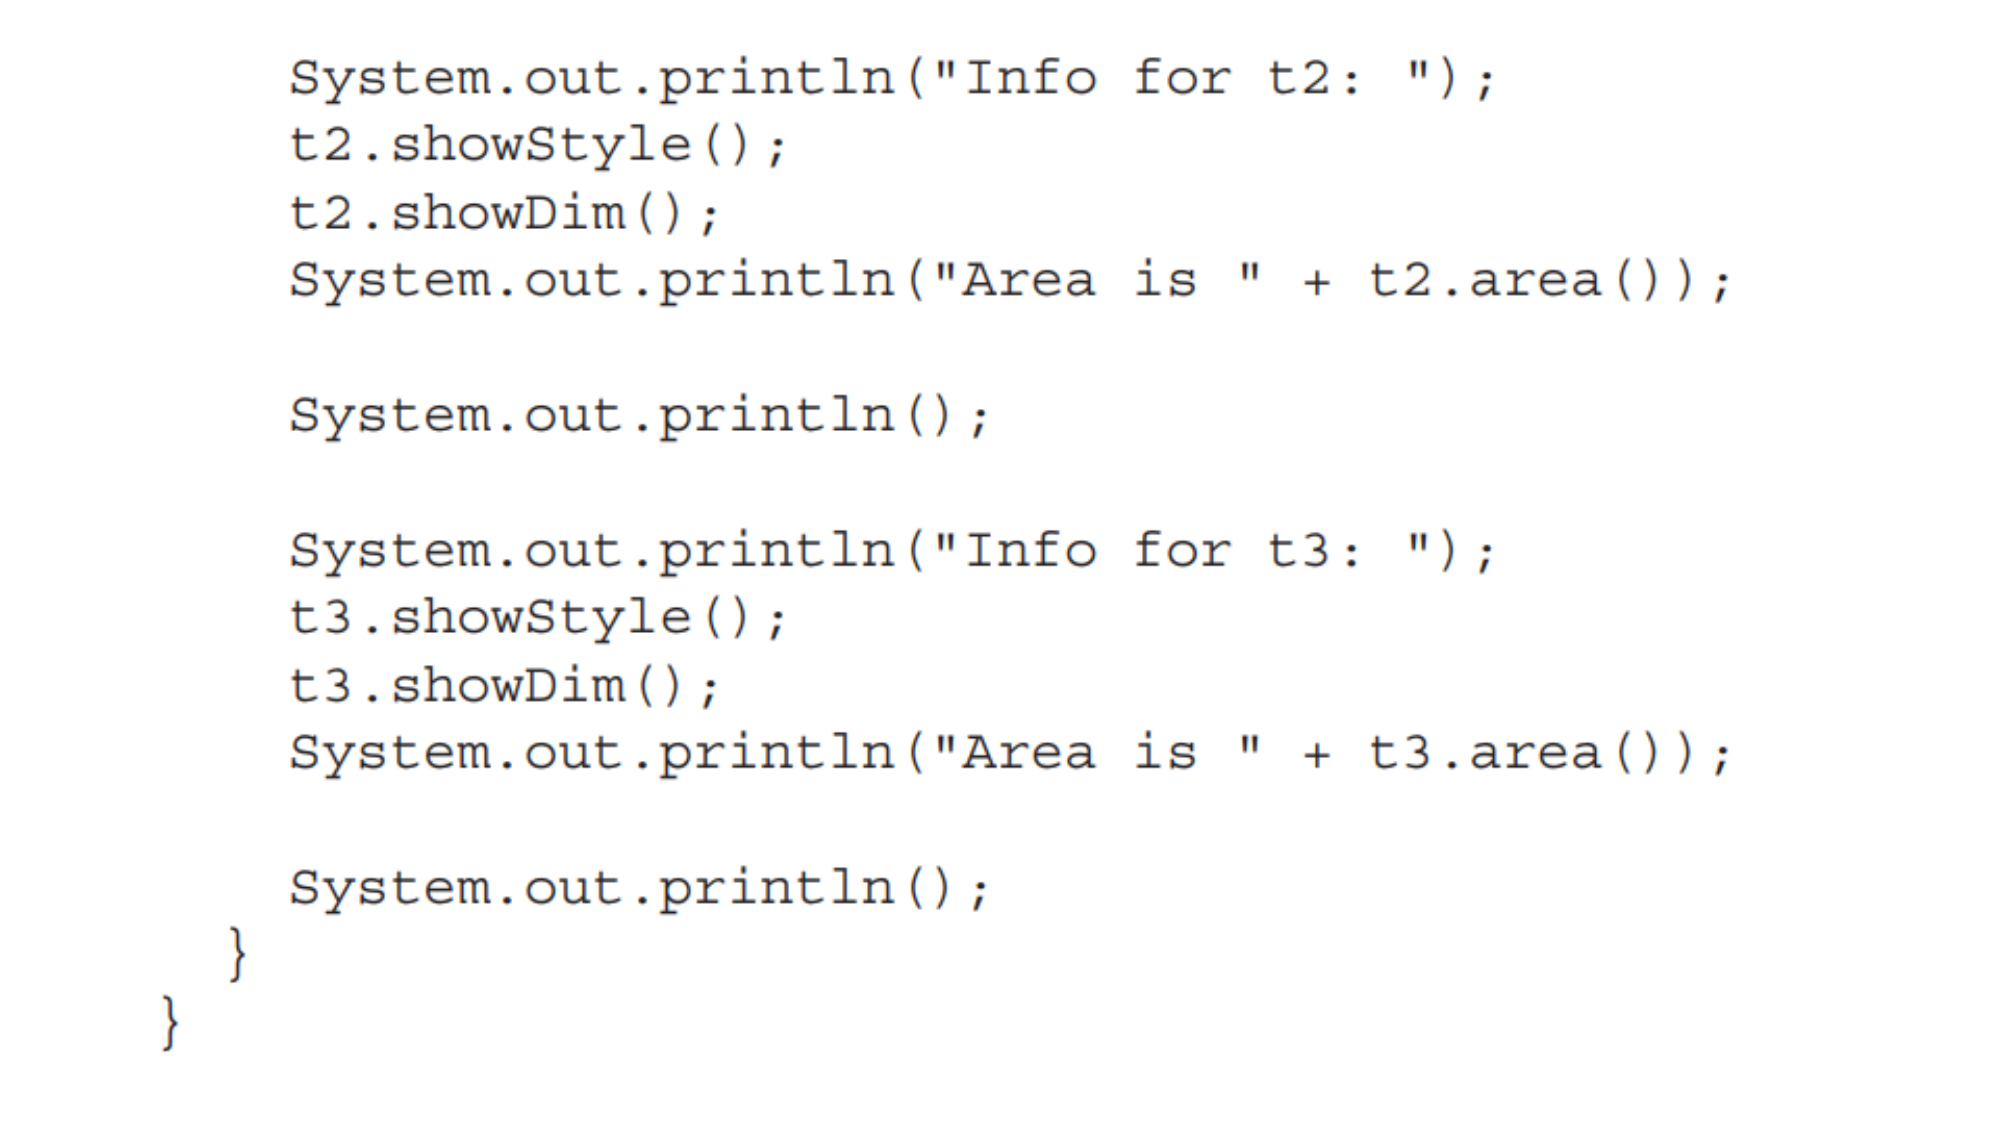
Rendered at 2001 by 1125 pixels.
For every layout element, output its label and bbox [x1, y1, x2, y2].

picture [133, 27, 1795, 1089]
